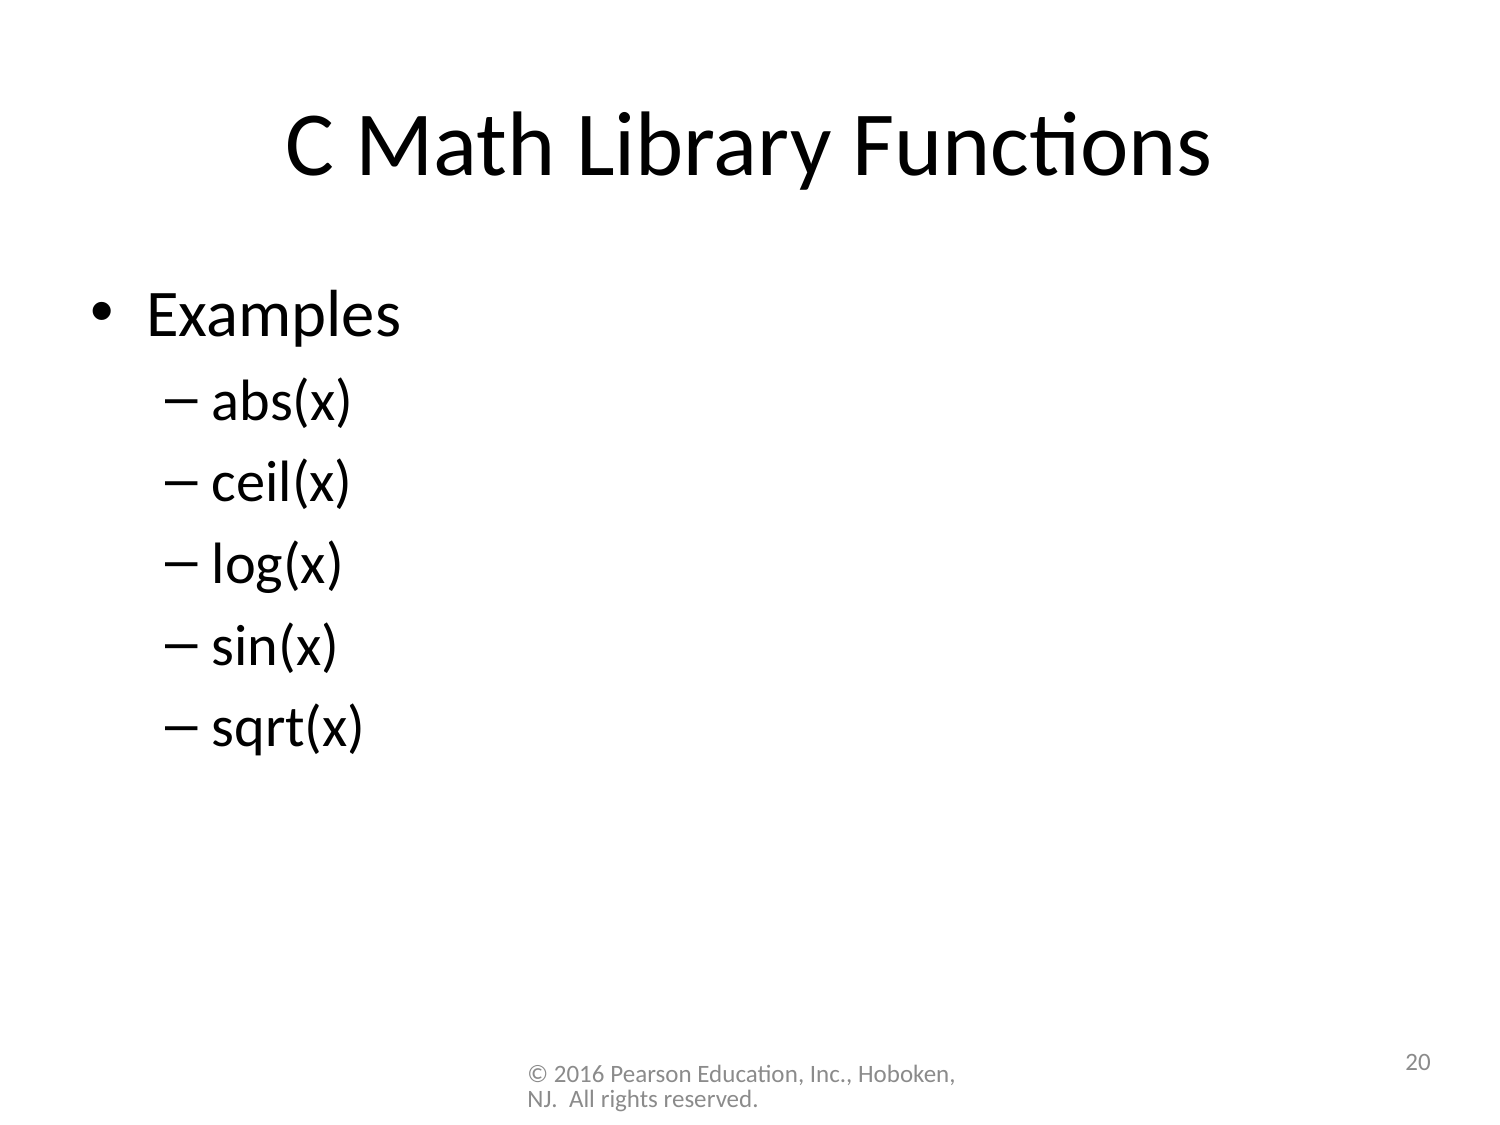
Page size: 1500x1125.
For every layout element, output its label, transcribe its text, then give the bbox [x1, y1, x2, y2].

title C Math Library Functions [75, 45, 1425, 233]
footer © 2016 Pearson Education, Inc., Hoboken, NJ. All rights reserved. [512, 1042, 988, 1103]
list Examples abs(x) ceil(x) log(x) sin(x) sqrt(x) [75, 262, 1425, 1005]
slide_number 20 [1095, 1030, 1446, 1091]
